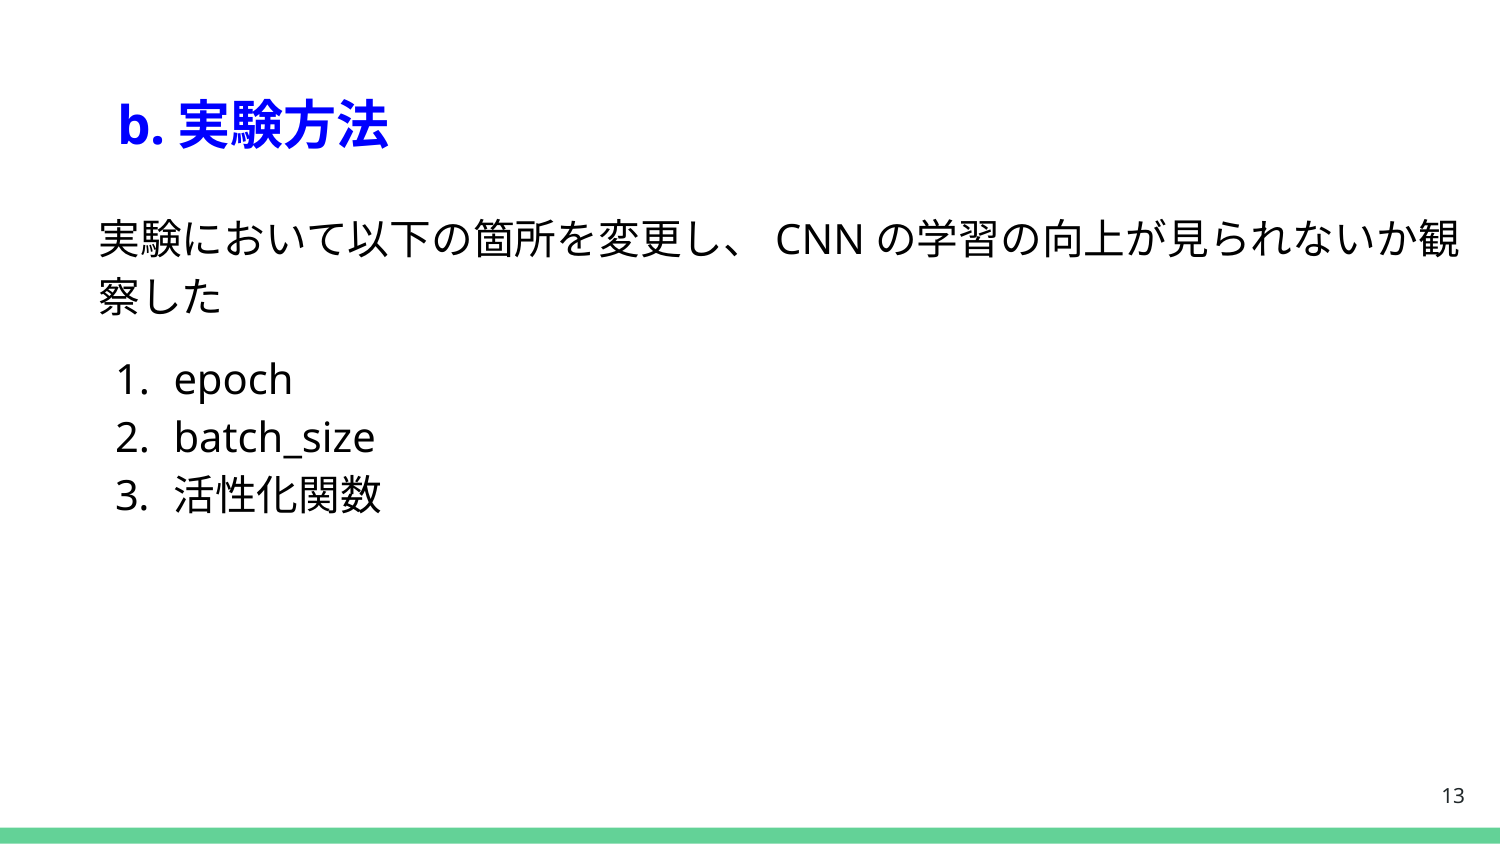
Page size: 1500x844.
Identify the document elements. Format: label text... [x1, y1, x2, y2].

slide_number ‹#› [1389, 764, 1480, 830]
list 実験において以下の箇所を変更し、CNNの学習の向上が見られないか観察した epoch batch_size 活性化関数 [83, 190, 1482, 751]
title b.実験方法 [102, 76, 683, 171]
